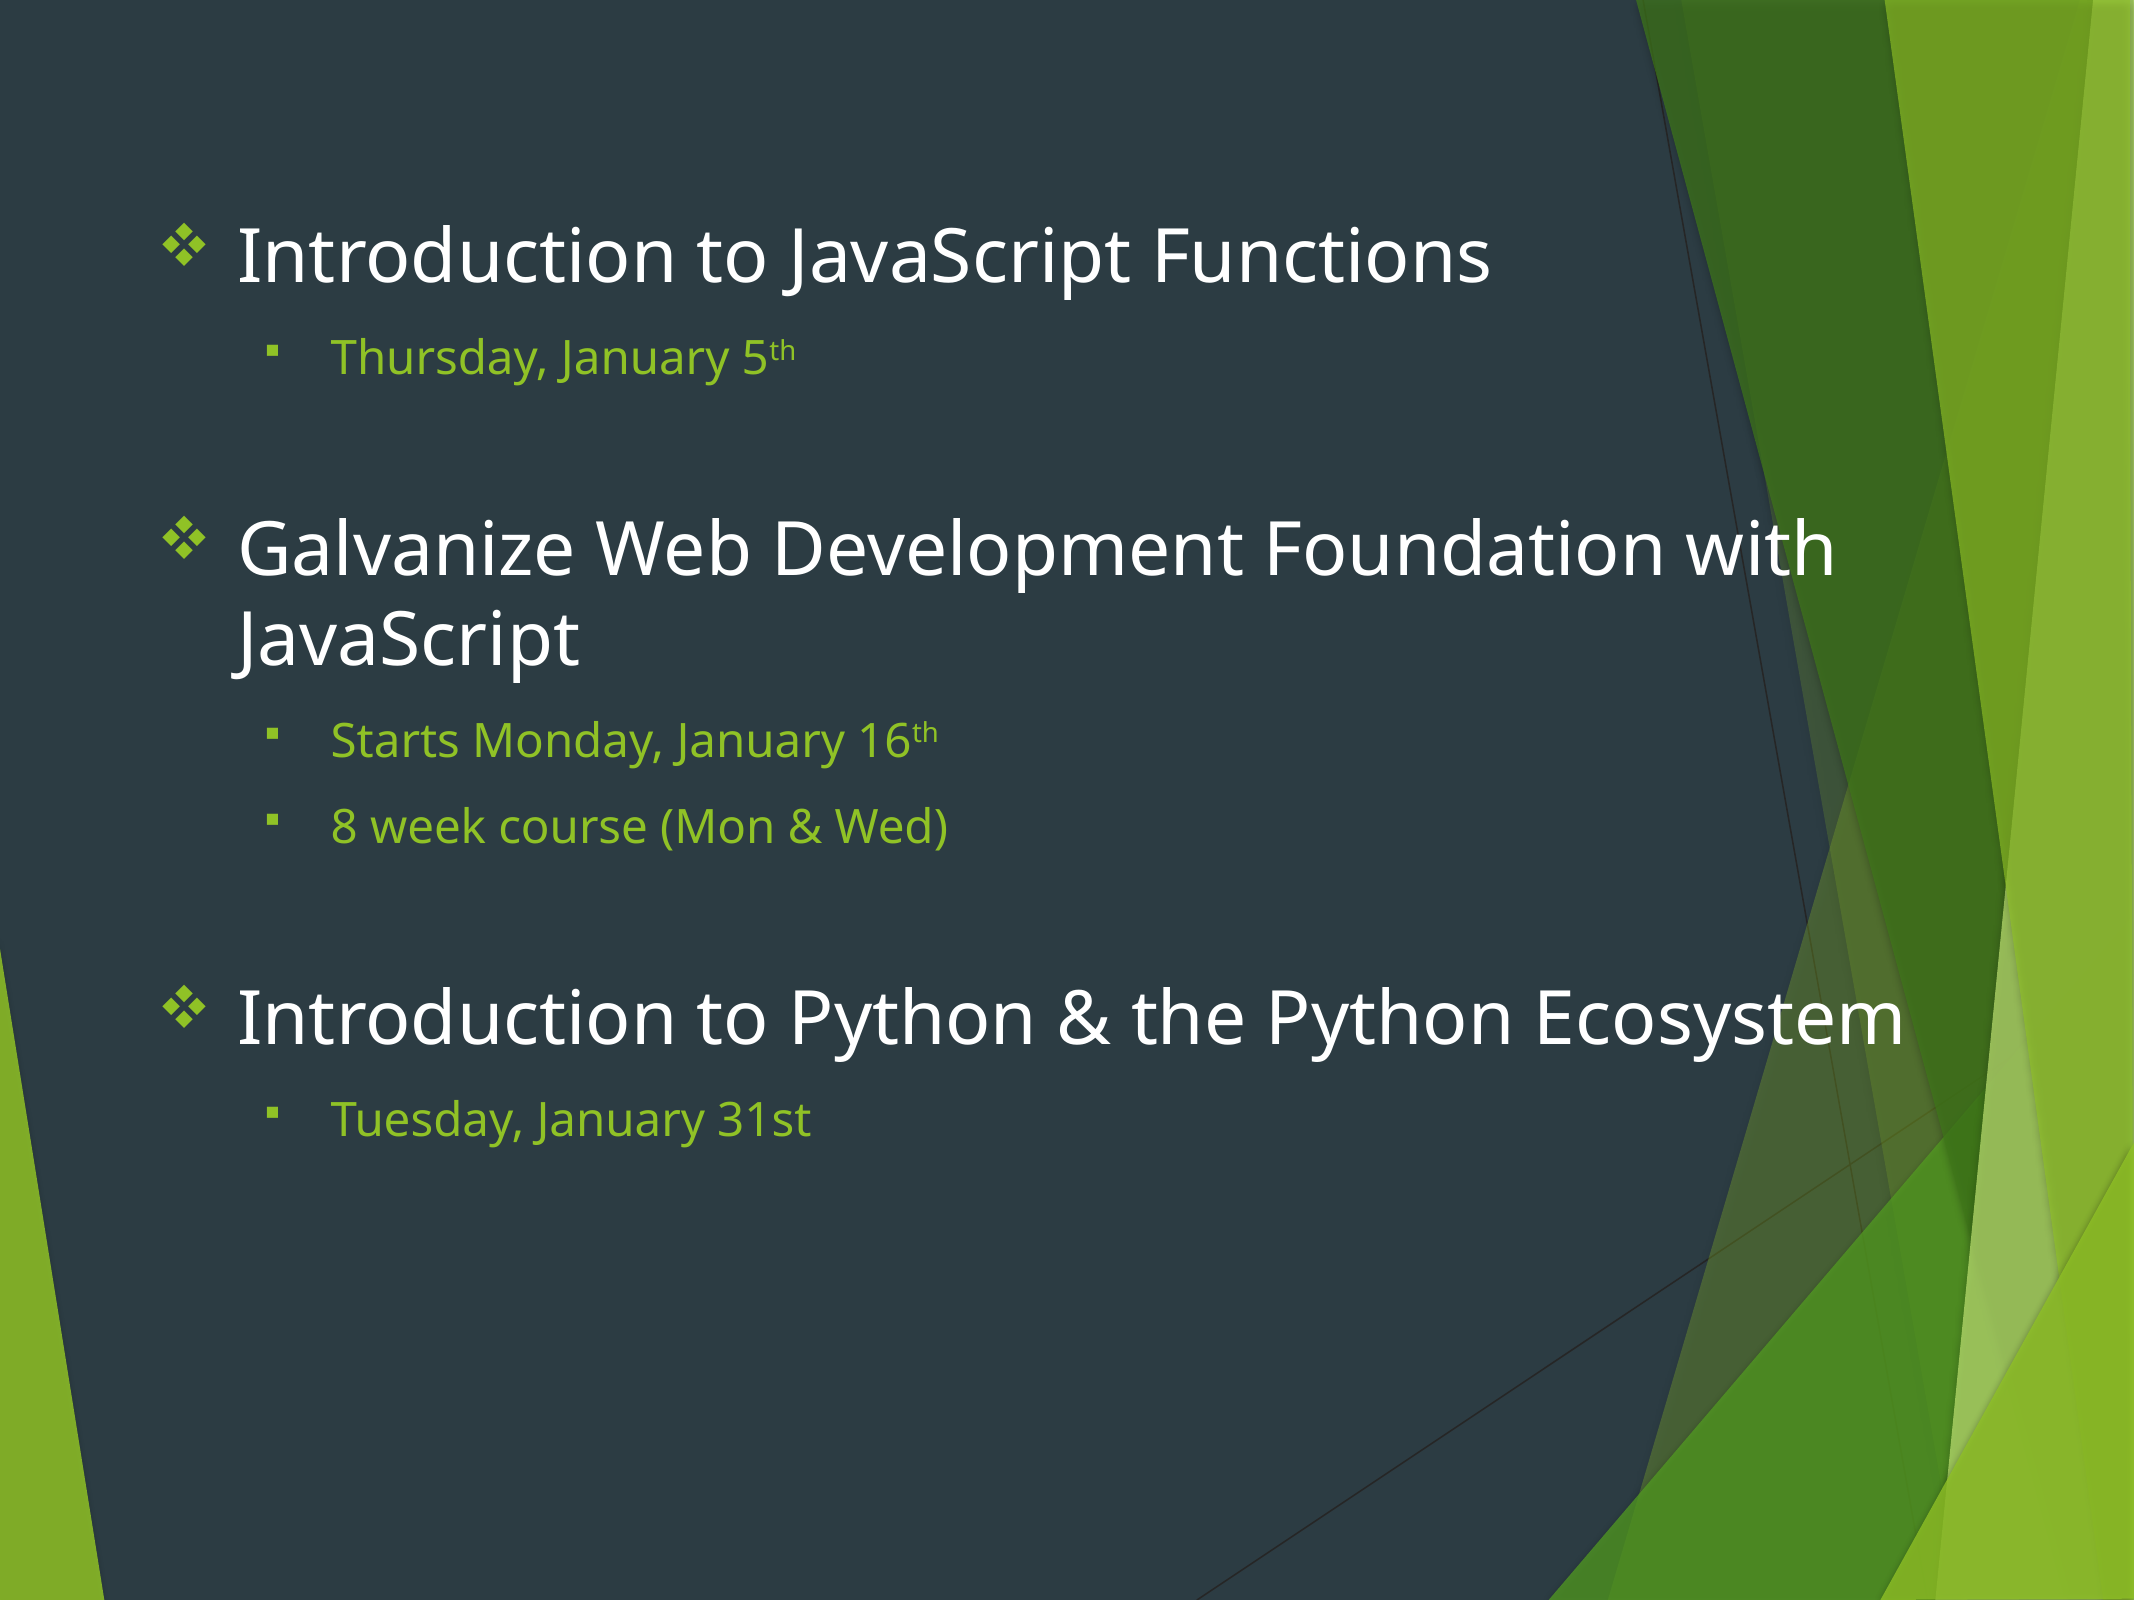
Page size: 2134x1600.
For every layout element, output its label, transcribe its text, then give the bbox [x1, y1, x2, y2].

list Introduction to JavaScript Functions Thursday, January 5th Galvanize Web Development Foundation with JavaScript Starts Monday, January 16th 8 week course (Mon & Wed) Introduction to Python & the Python Ecosystem Tuesday, January 31st [142, 200, 1930, 1410]
